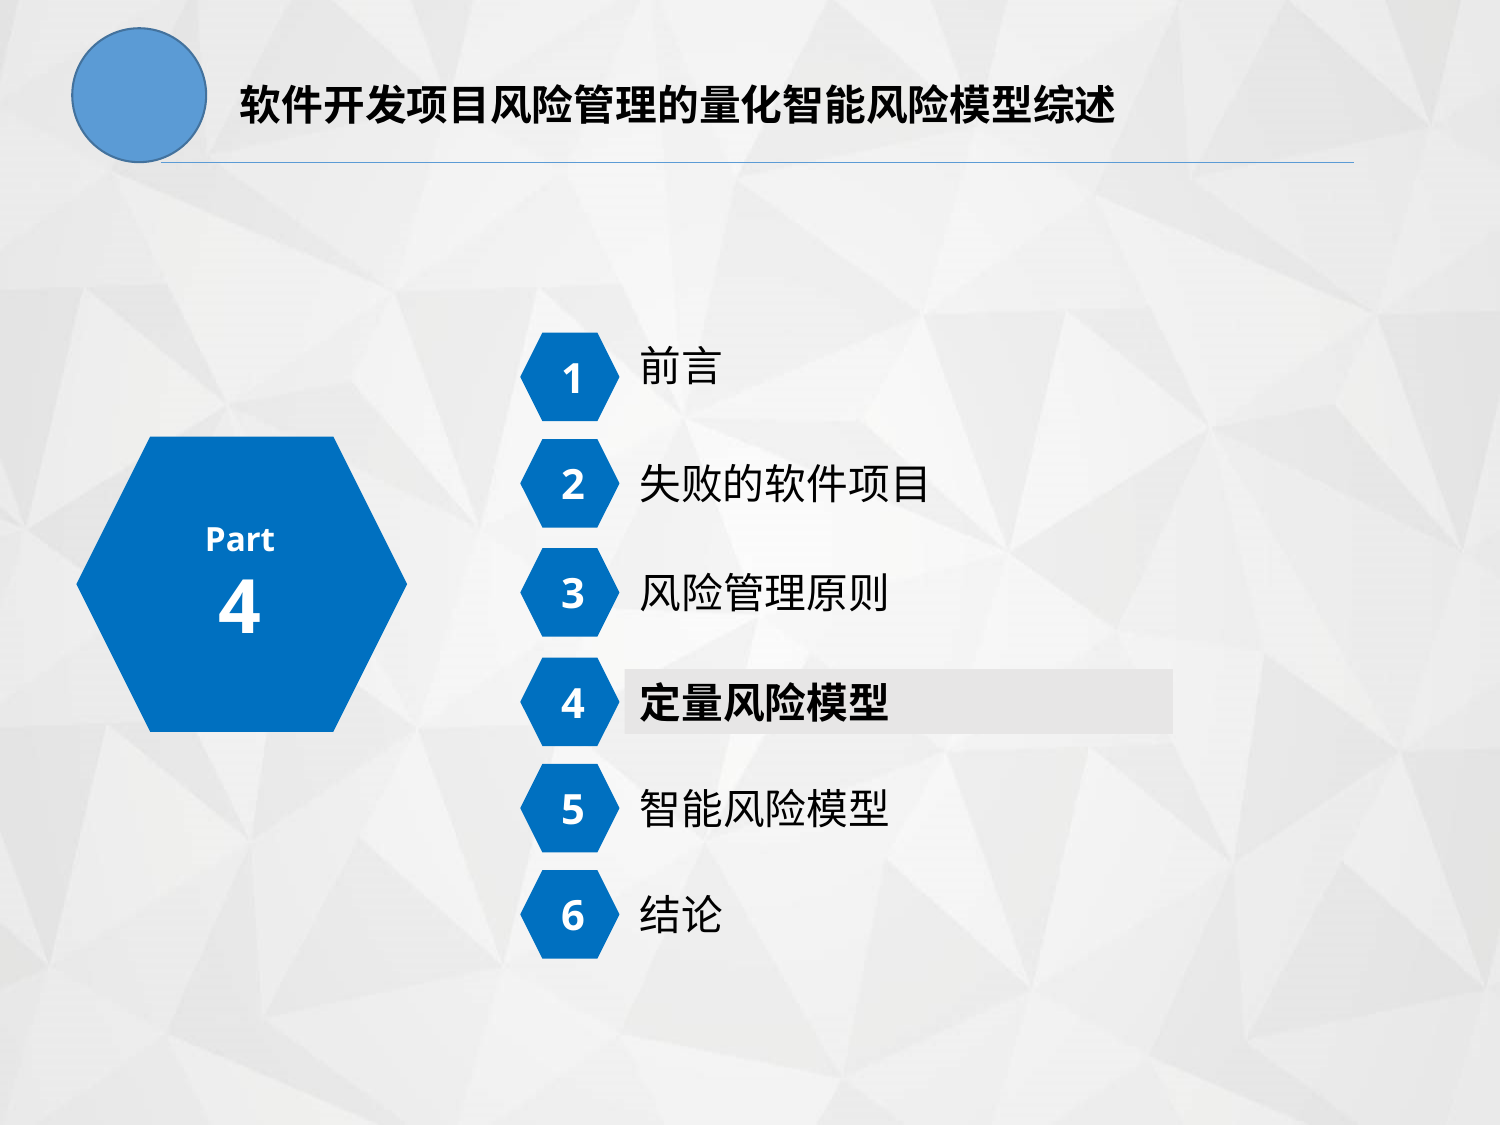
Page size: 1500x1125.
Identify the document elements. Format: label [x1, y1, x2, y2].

picture [0, 0, 1500, 1125]
text_box [520, 657, 620, 747]
text_box [520, 438, 620, 528]
text_box [520, 870, 620, 959]
text_box [76, 436, 408, 732]
text_box [520, 548, 620, 637]
text_box [520, 332, 620, 422]
text_box [520, 763, 620, 853]
